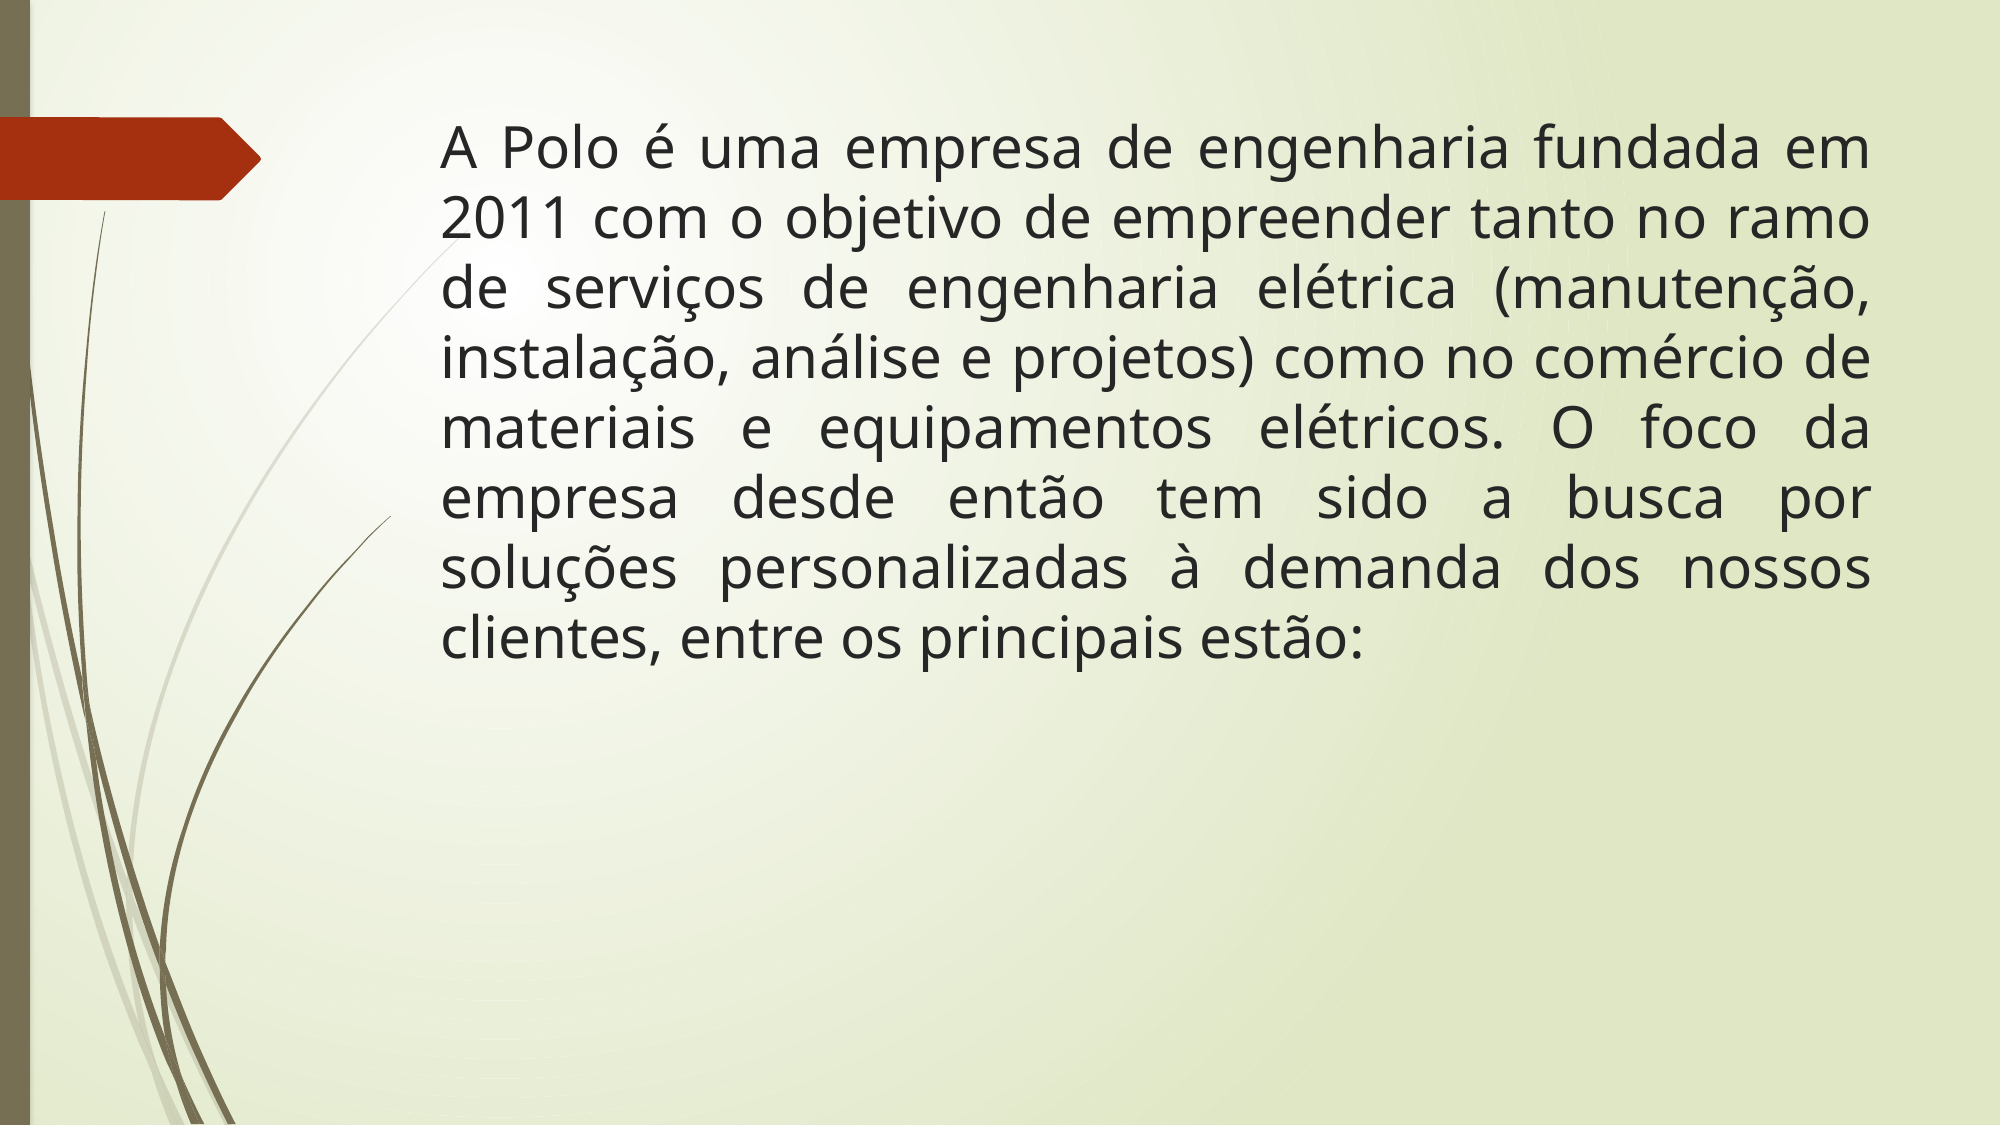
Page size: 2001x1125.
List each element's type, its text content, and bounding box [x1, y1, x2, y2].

title A Polo é uma empresa de engenharia fundada em 2011 com o objetivo de empreender tanto no ramo de serviços de engenharia elétrica (manutenção, instalação, análise e projetos) como no comércio de materiais e equipamentos elétricos. O foco da empresa desde então tem sido a busca por soluções personalizadas à demanda dos nossos clientes, entre os principais estão: [425, 102, 1888, 836]
